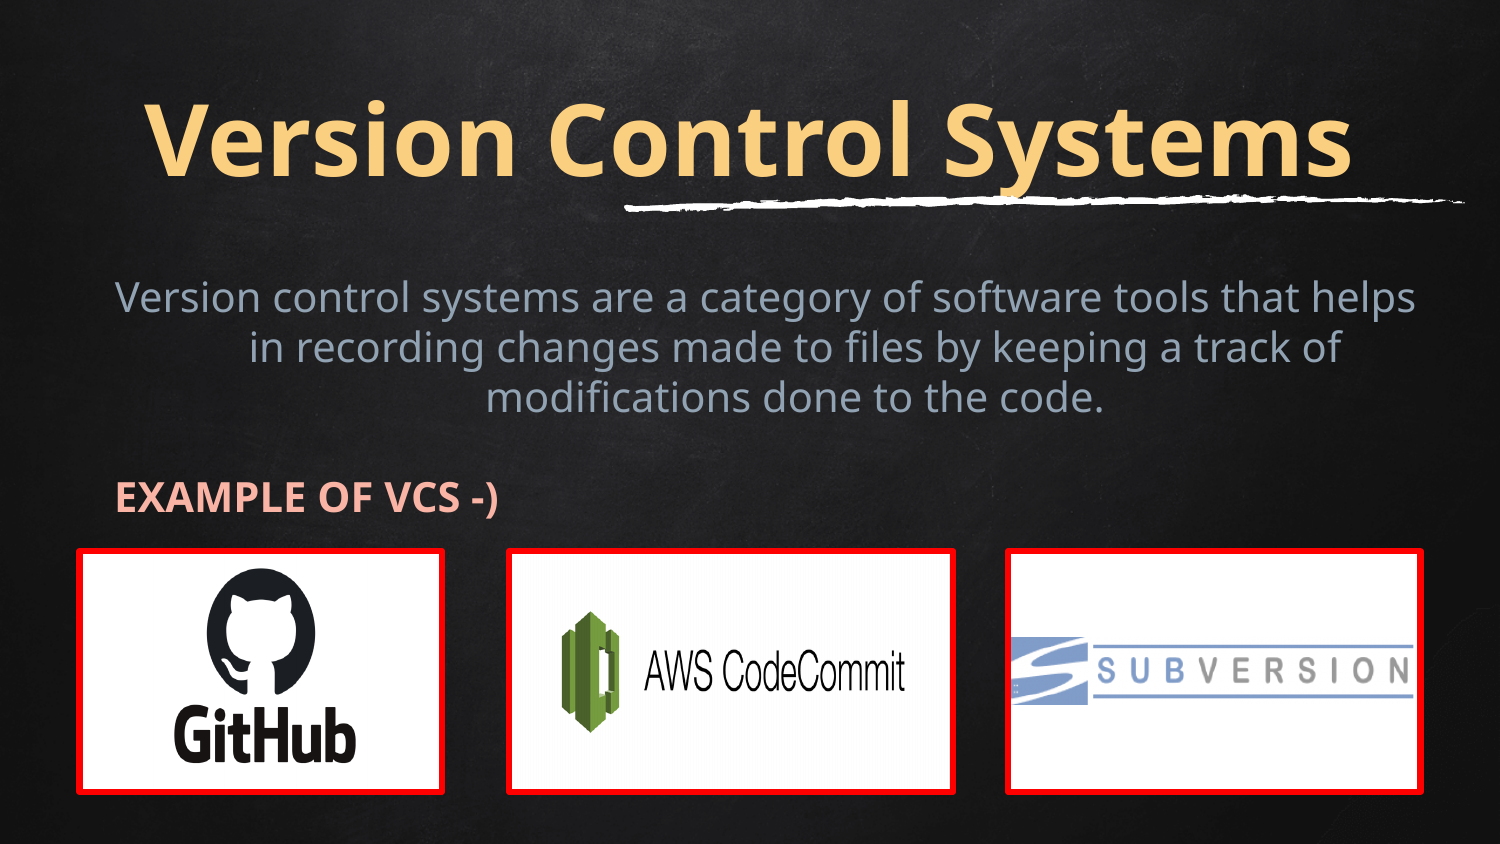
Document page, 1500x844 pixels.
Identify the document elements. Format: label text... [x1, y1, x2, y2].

subtitle Version control systems are a category of software tools that helps in recording changes made to files by keeping a track of modifications done to the code. EXAMPLE OF VCS -) [82, 256, 1433, 789]
picture [0, 0, 1500, 844]
title Version Control Systems [18, 21, 1482, 212]
